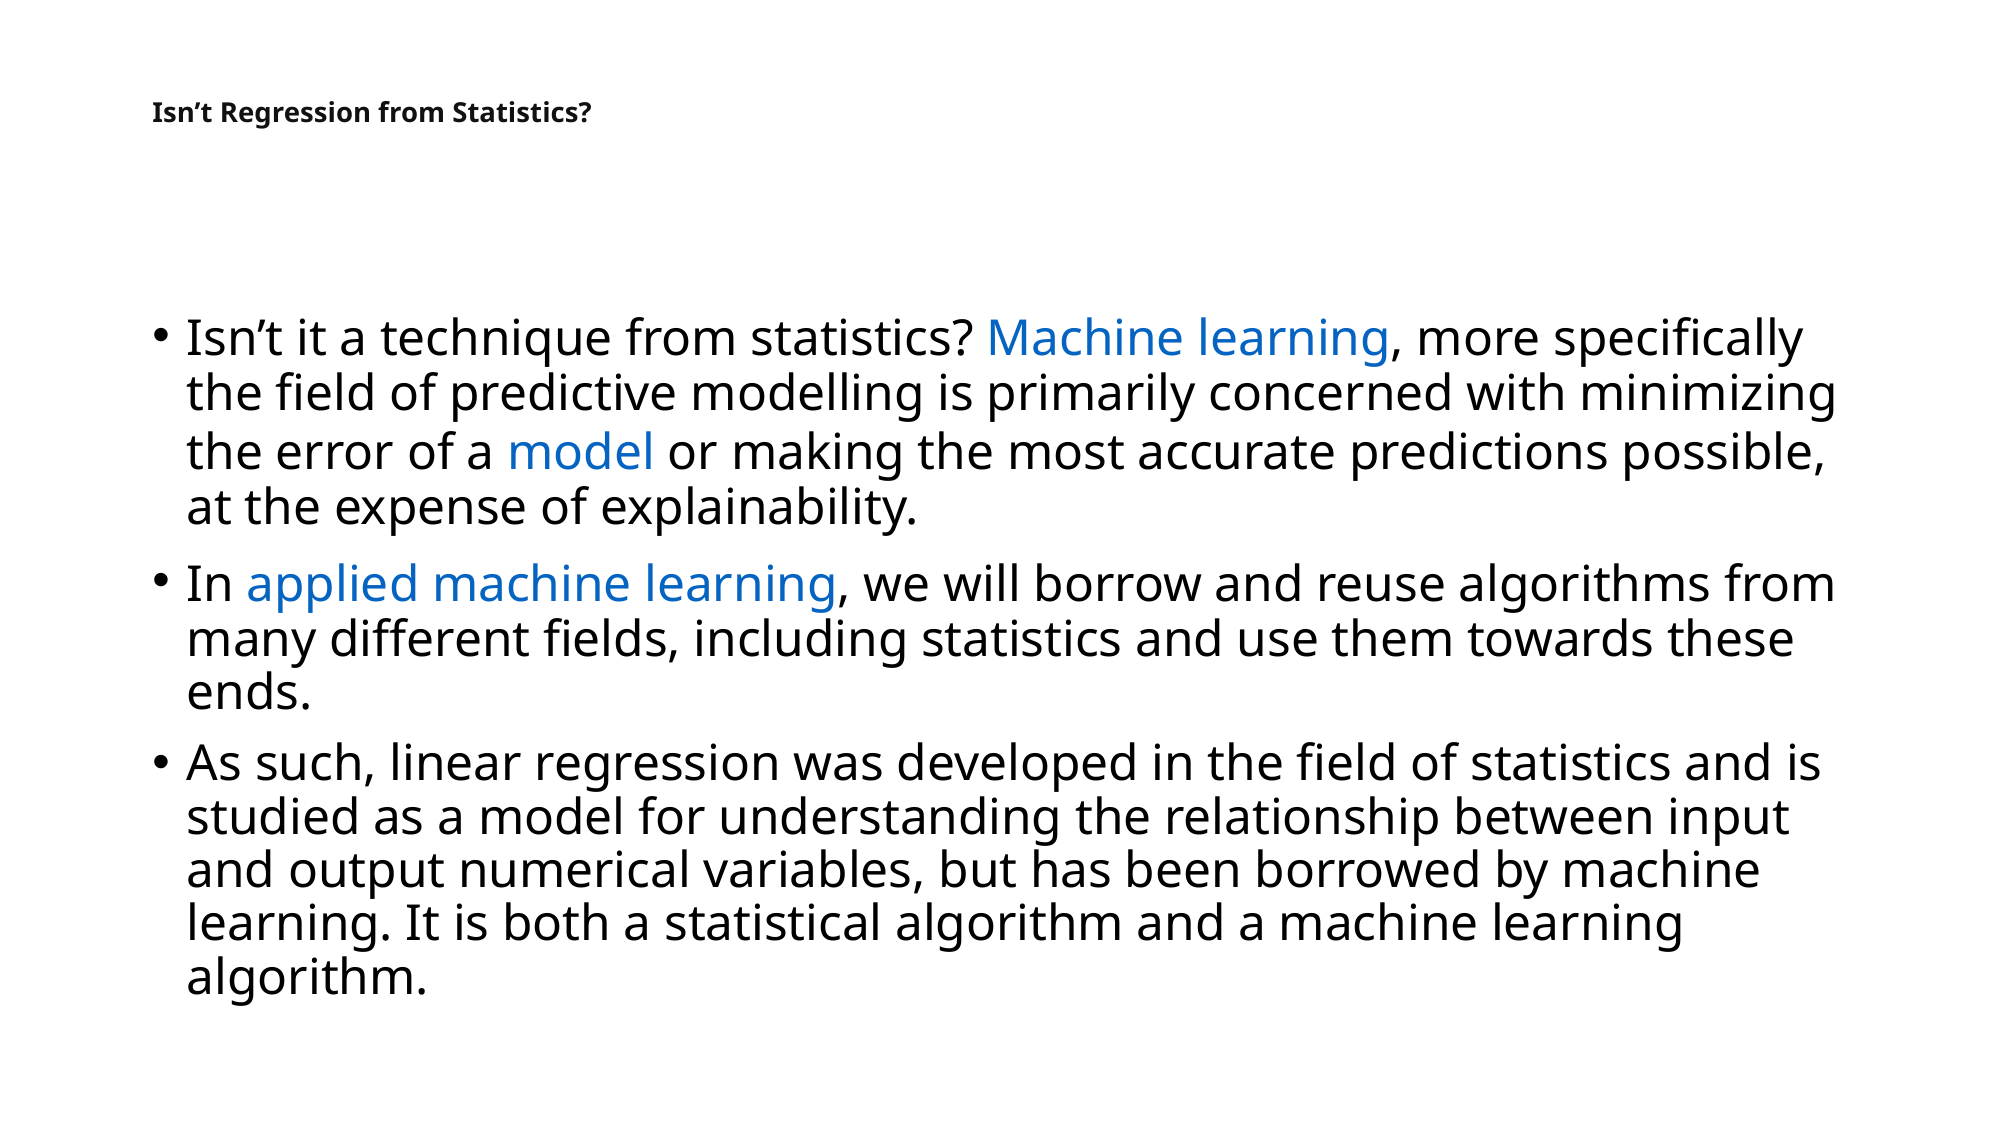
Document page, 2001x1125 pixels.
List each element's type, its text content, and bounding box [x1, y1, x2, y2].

list Isn’t it a technique from statistics? Machine learning, more specifically the field of predictive modelling is primarily concerned with minimizing the error of a model or making the most accurate predictions possible, at the expense of explainability. In applied machine learning, we will borrow and reuse algorithms from many different fields, including statistics and use them towards these ends. As such, linear regression was developed in the field of statistics and is studied as a model for understanding the relationship between input and output numerical variables, but has been borrowed by machine learning. It is both a statistical algorithm and a machine learning algorithm. [137, 299, 1863, 1014]
title Isn’t Regression from Statistics? [137, 59, 1863, 170]
